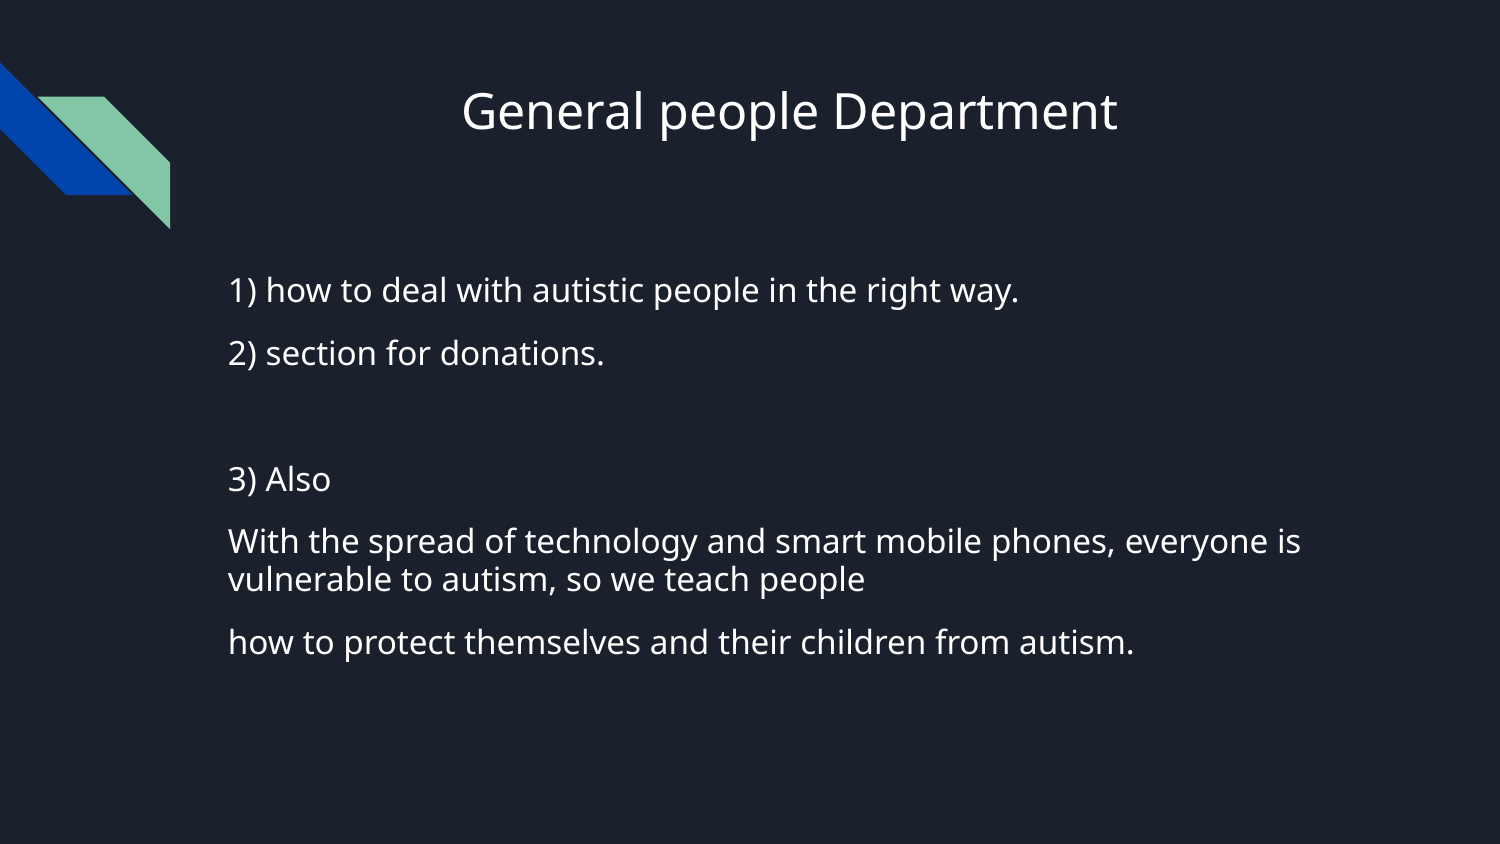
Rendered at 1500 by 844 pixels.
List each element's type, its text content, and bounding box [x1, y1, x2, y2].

title General people Department [212, 64, 1368, 215]
list 1) how to deal with autistic people in the right way. 2) section for donations. 3) Also With the spread of technology and smart mobile phones, everyone is vulnerable to autism, so we teach people how to protect themselves and their children from autism. [212, 257, 1368, 735]
